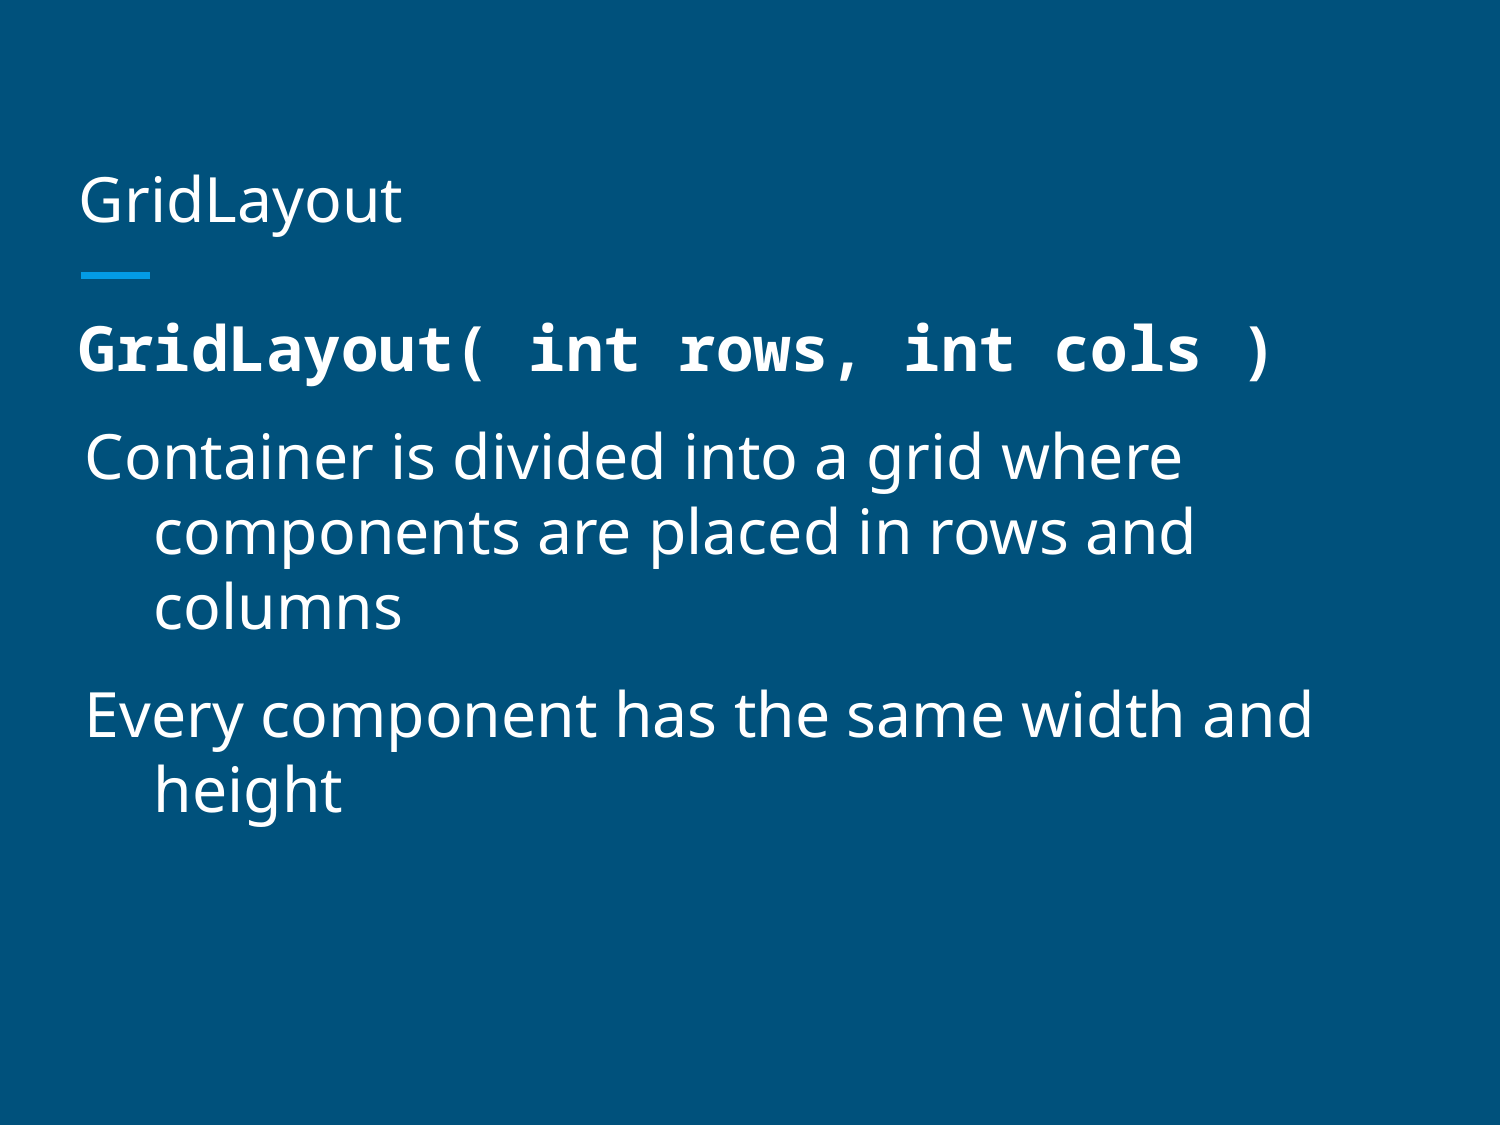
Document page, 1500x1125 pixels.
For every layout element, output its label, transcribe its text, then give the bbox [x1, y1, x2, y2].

title GridLayout [63, 100, 1437, 251]
list GridLayout( int rows, int cols ) Container is divided into a grid where components are placed in rows and columns Every component has the same width and height [63, 293, 1437, 1092]
